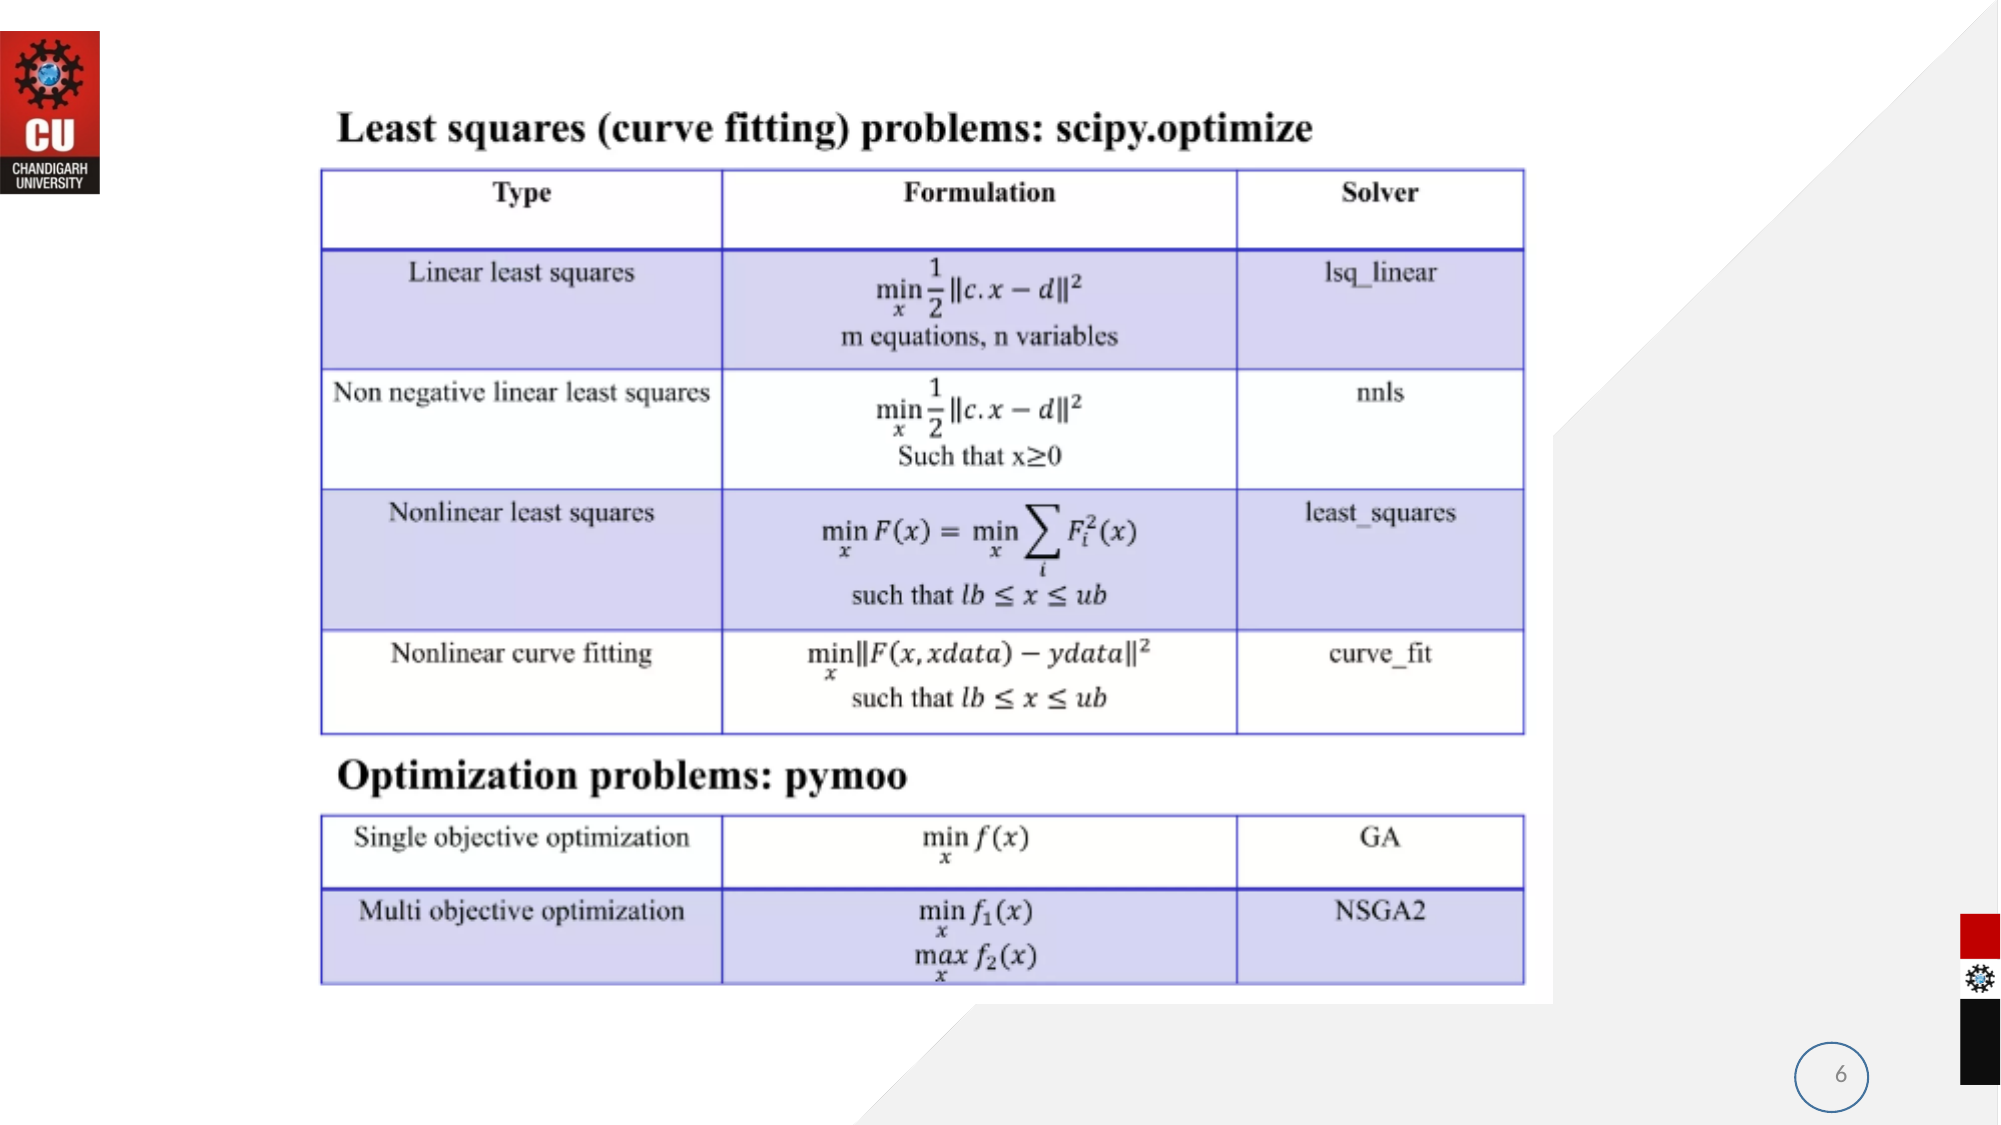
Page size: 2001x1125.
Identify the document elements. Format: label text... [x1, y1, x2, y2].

slide_number 6 [1412, 1042, 1863, 1103]
picture [0, 0, 2001, 1125]
